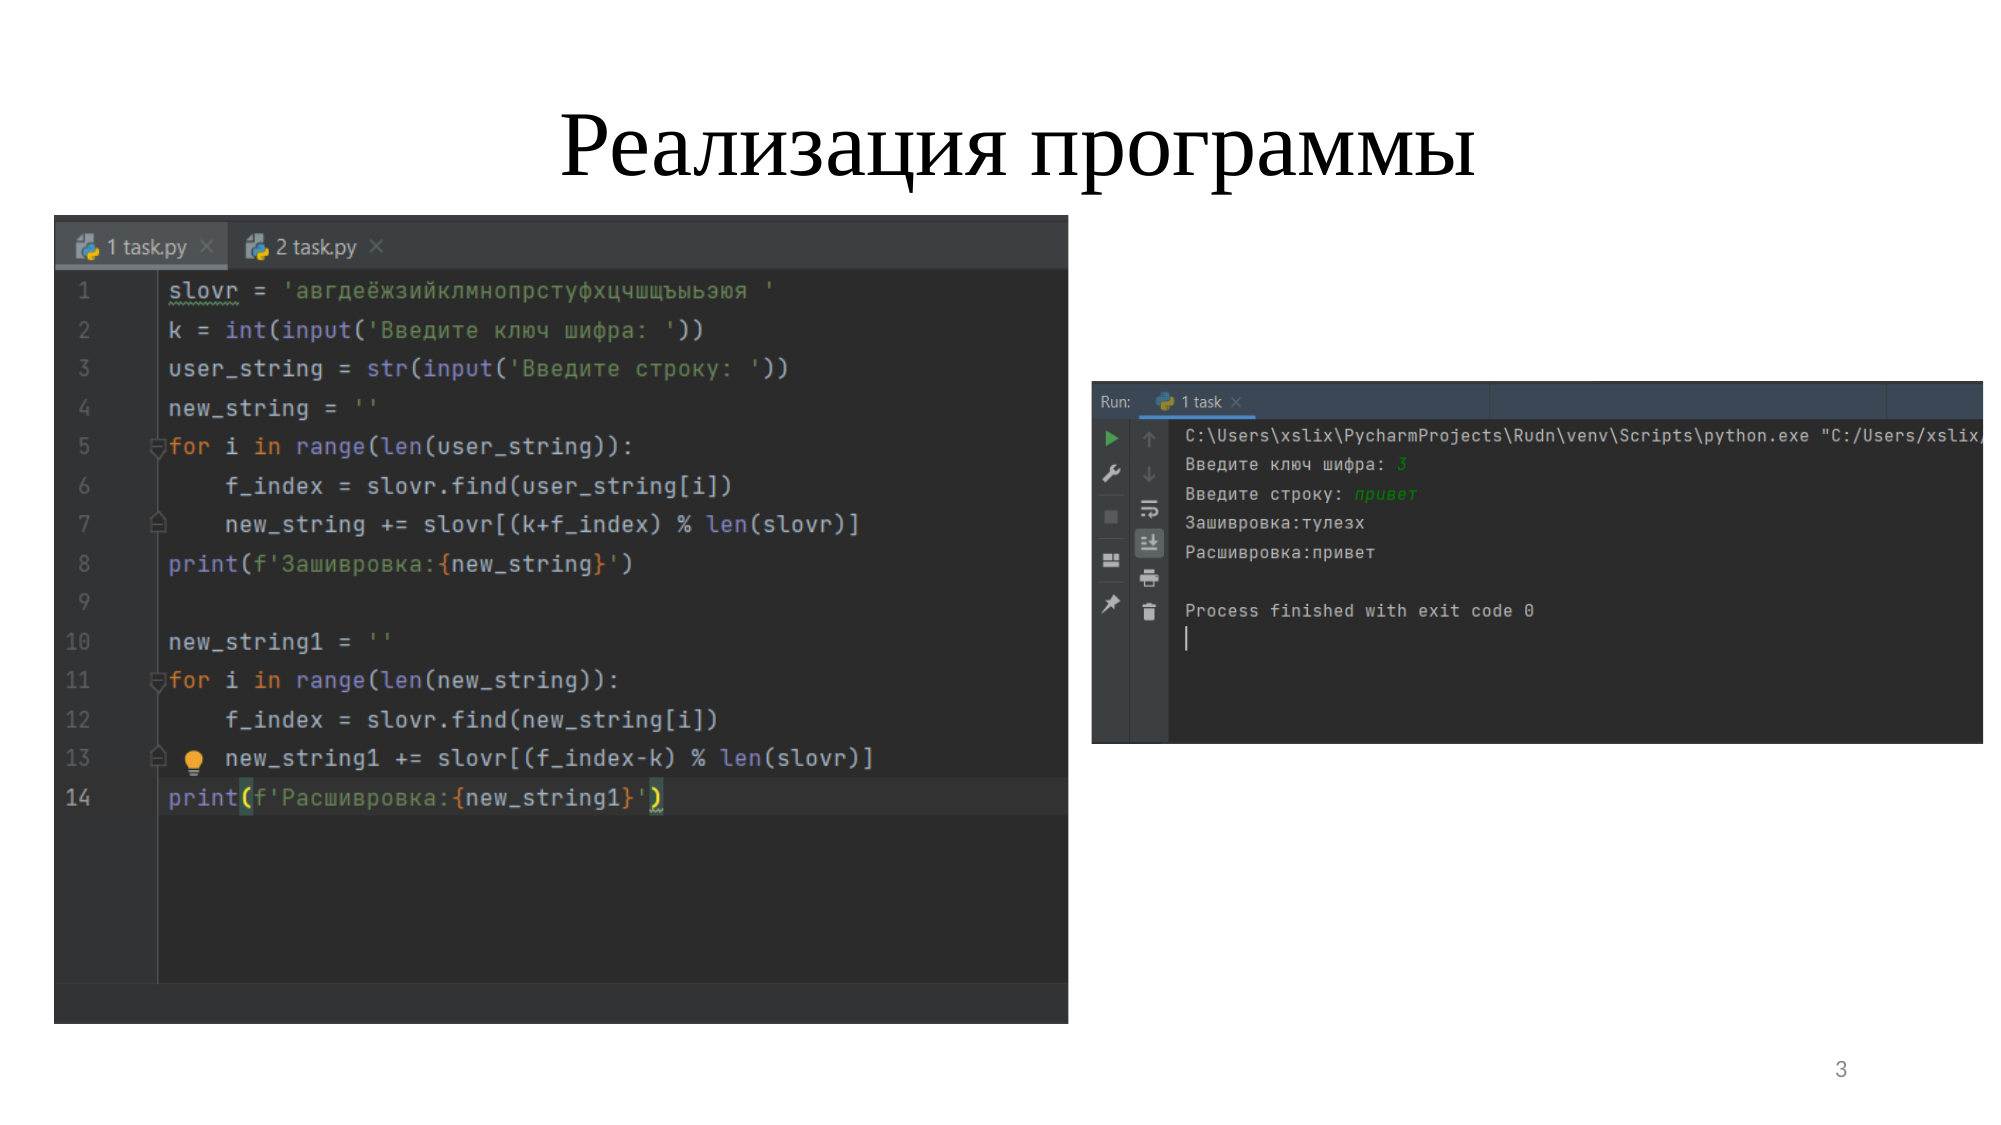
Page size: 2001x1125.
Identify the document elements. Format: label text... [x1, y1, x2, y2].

picture [54, 215, 1069, 1024]
title Реализация программы [268, 87, 1769, 204]
picture [1091, 381, 1984, 744]
slide_number 3 [1412, 1037, 1863, 1098]
